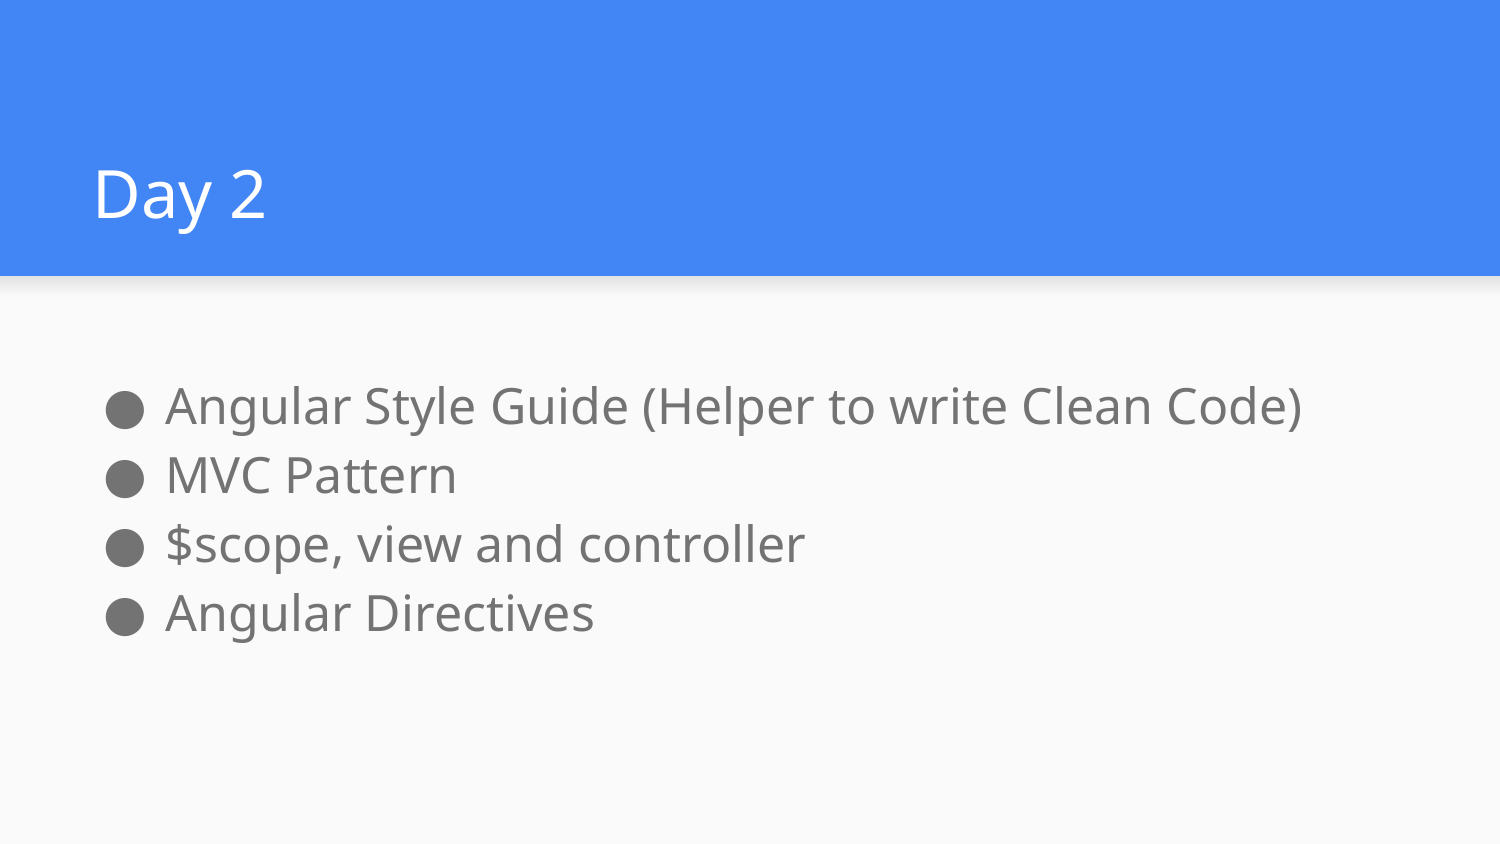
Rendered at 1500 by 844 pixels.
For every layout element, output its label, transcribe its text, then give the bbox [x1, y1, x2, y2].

list Angular Style Guide (Helper to write Clean Code) MVC Pattern $scope, view and controller Angular Directives [75, 350, 1425, 763]
title Day 2 [77, 121, 1427, 248]
